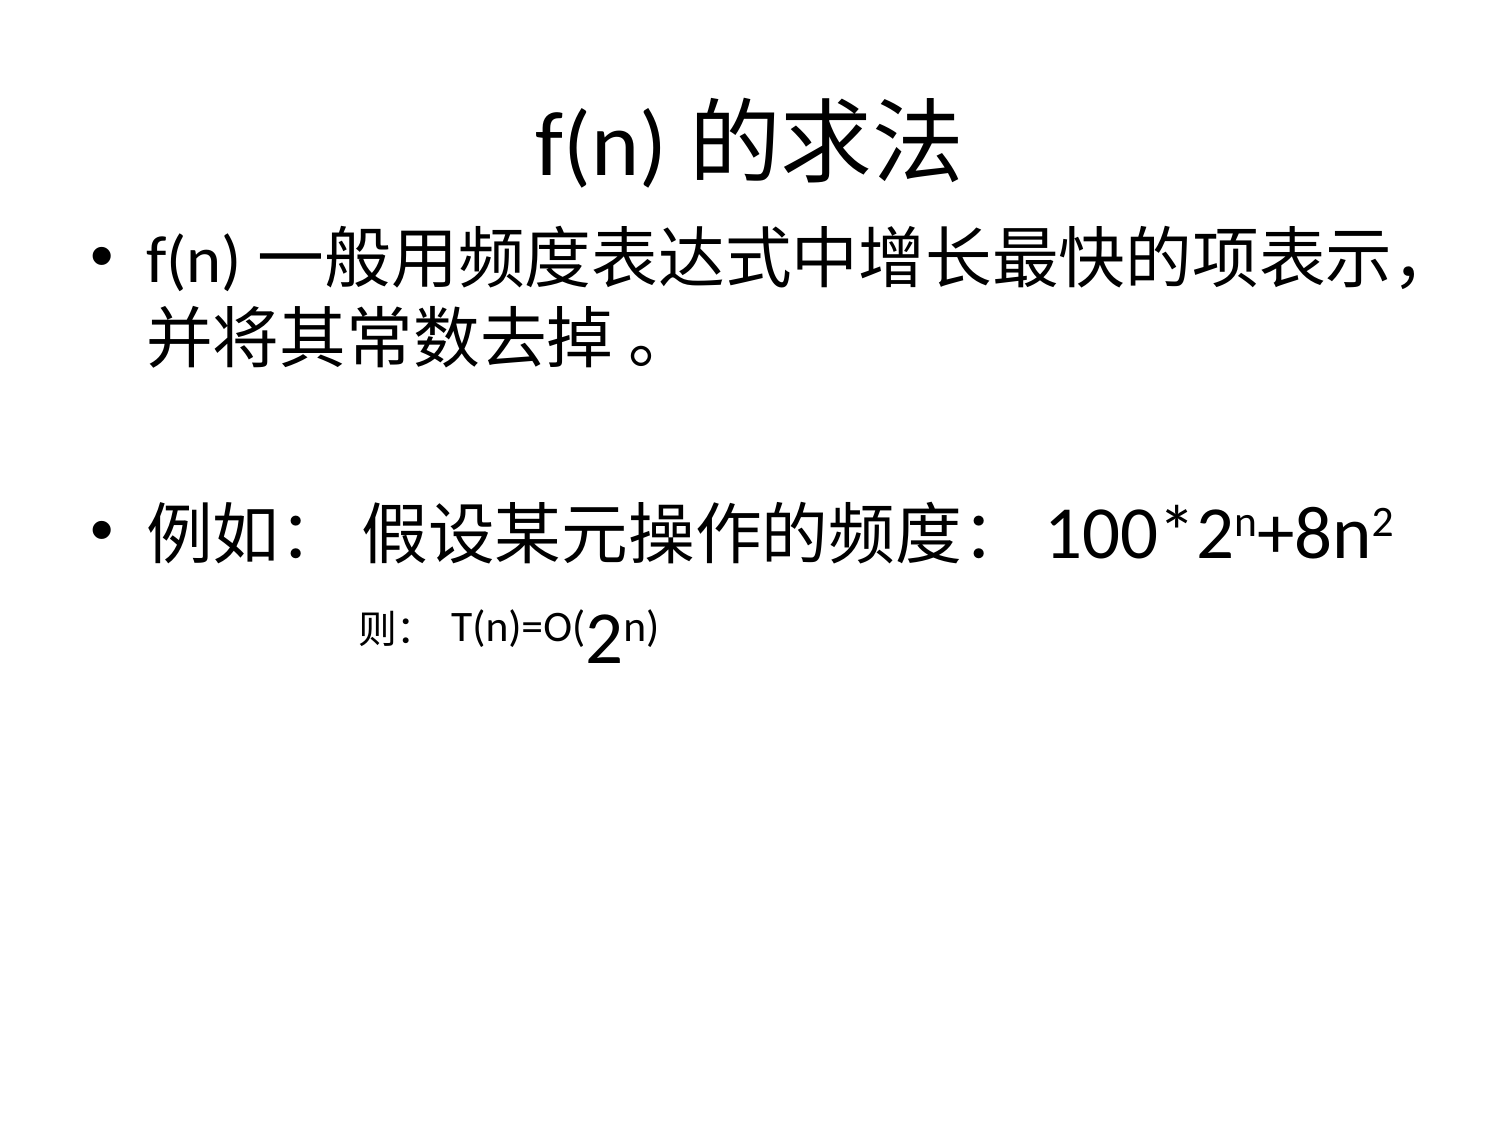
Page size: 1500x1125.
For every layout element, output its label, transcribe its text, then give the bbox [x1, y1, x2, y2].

list f(n)一般用频度表达式中增长最快的项表示，并将其常数去掉 。 例如： 假设某元操作的频度：100*2n+8n2 则：T(n)=O(2n) [75, 208, 1425, 951]
title f(n)的求法 [75, 45, 1425, 208]
